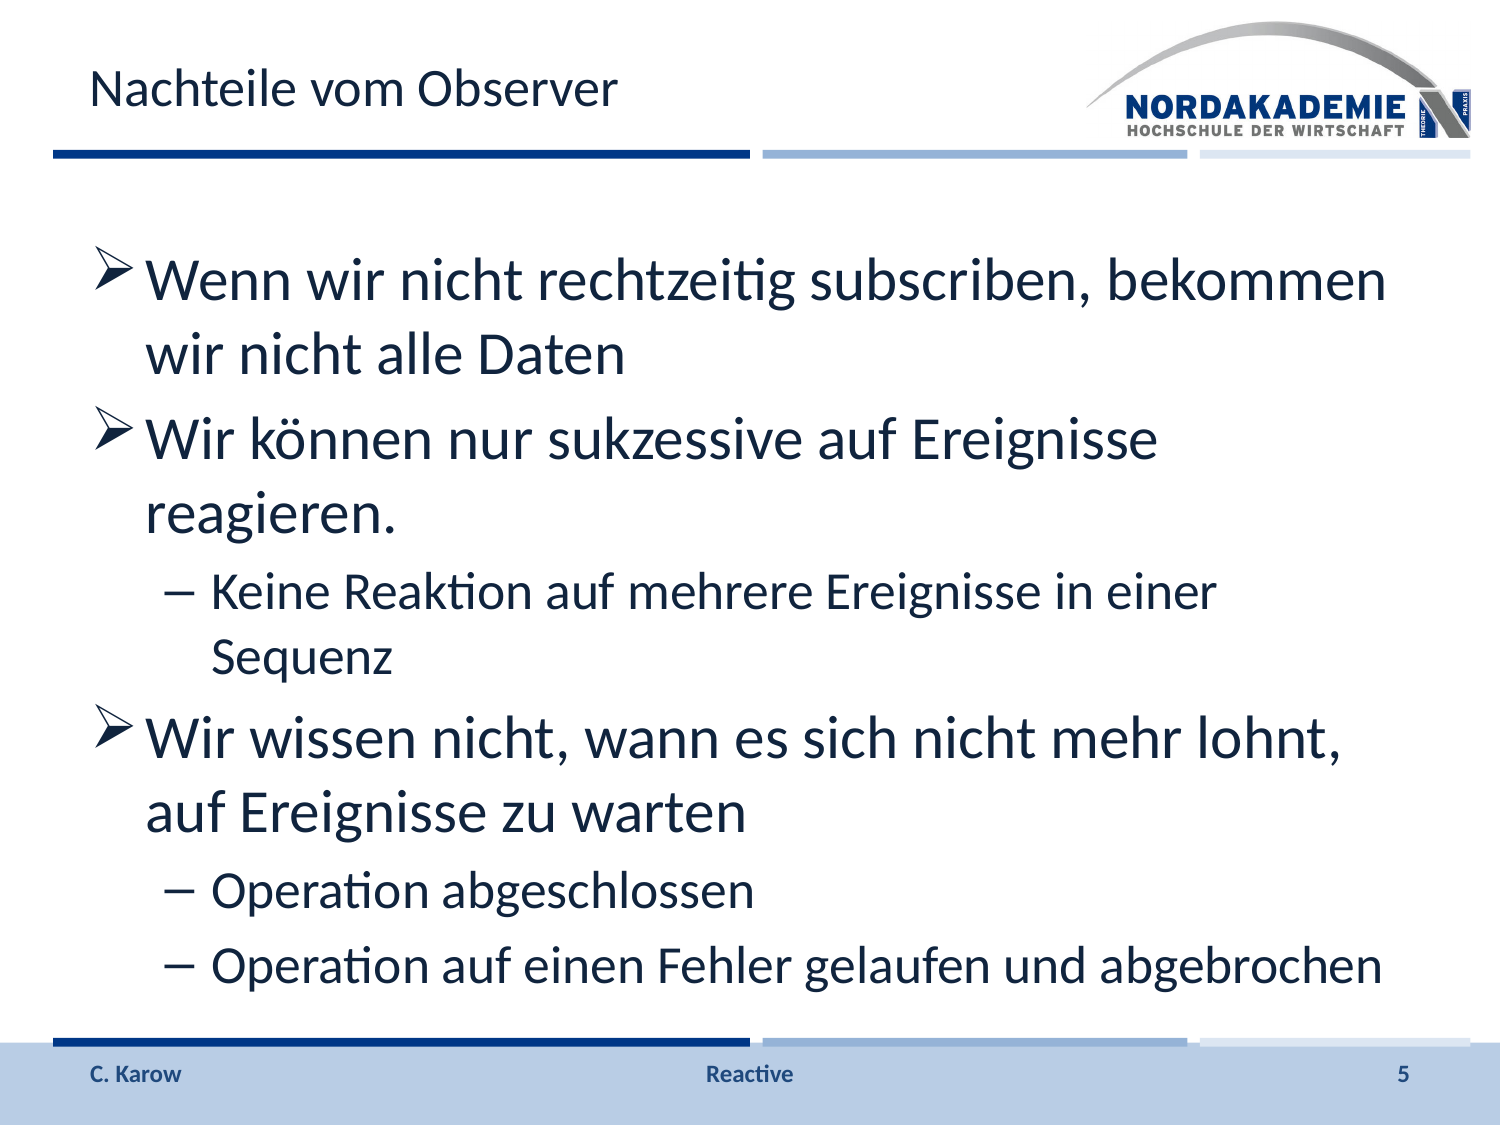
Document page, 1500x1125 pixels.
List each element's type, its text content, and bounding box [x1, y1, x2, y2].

footer Reactive [512, 1042, 988, 1103]
title Nachteile vom Observer [75, 45, 1069, 138]
slide_number 5 [1074, 1042, 1425, 1103]
picture [1086, 21, 1471, 138]
slide_number C. Karow [75, 1042, 425, 1103]
list Wenn wir nicht rechtzeitig subscriben, bekommen wir nicht alle Daten Wir können nur sukzessive auf Ereignisse reagieren. Keine Reaktion auf mehrere Ereignisse in einer Sequenz Wir wissen nicht, wann es sich nicht mehr lohnt, auf Ereignisse zu warten Operation abgeschlossen Operation auf einen Fehler gelaufen und abgebrochen [75, 231, 1425, 1005]
